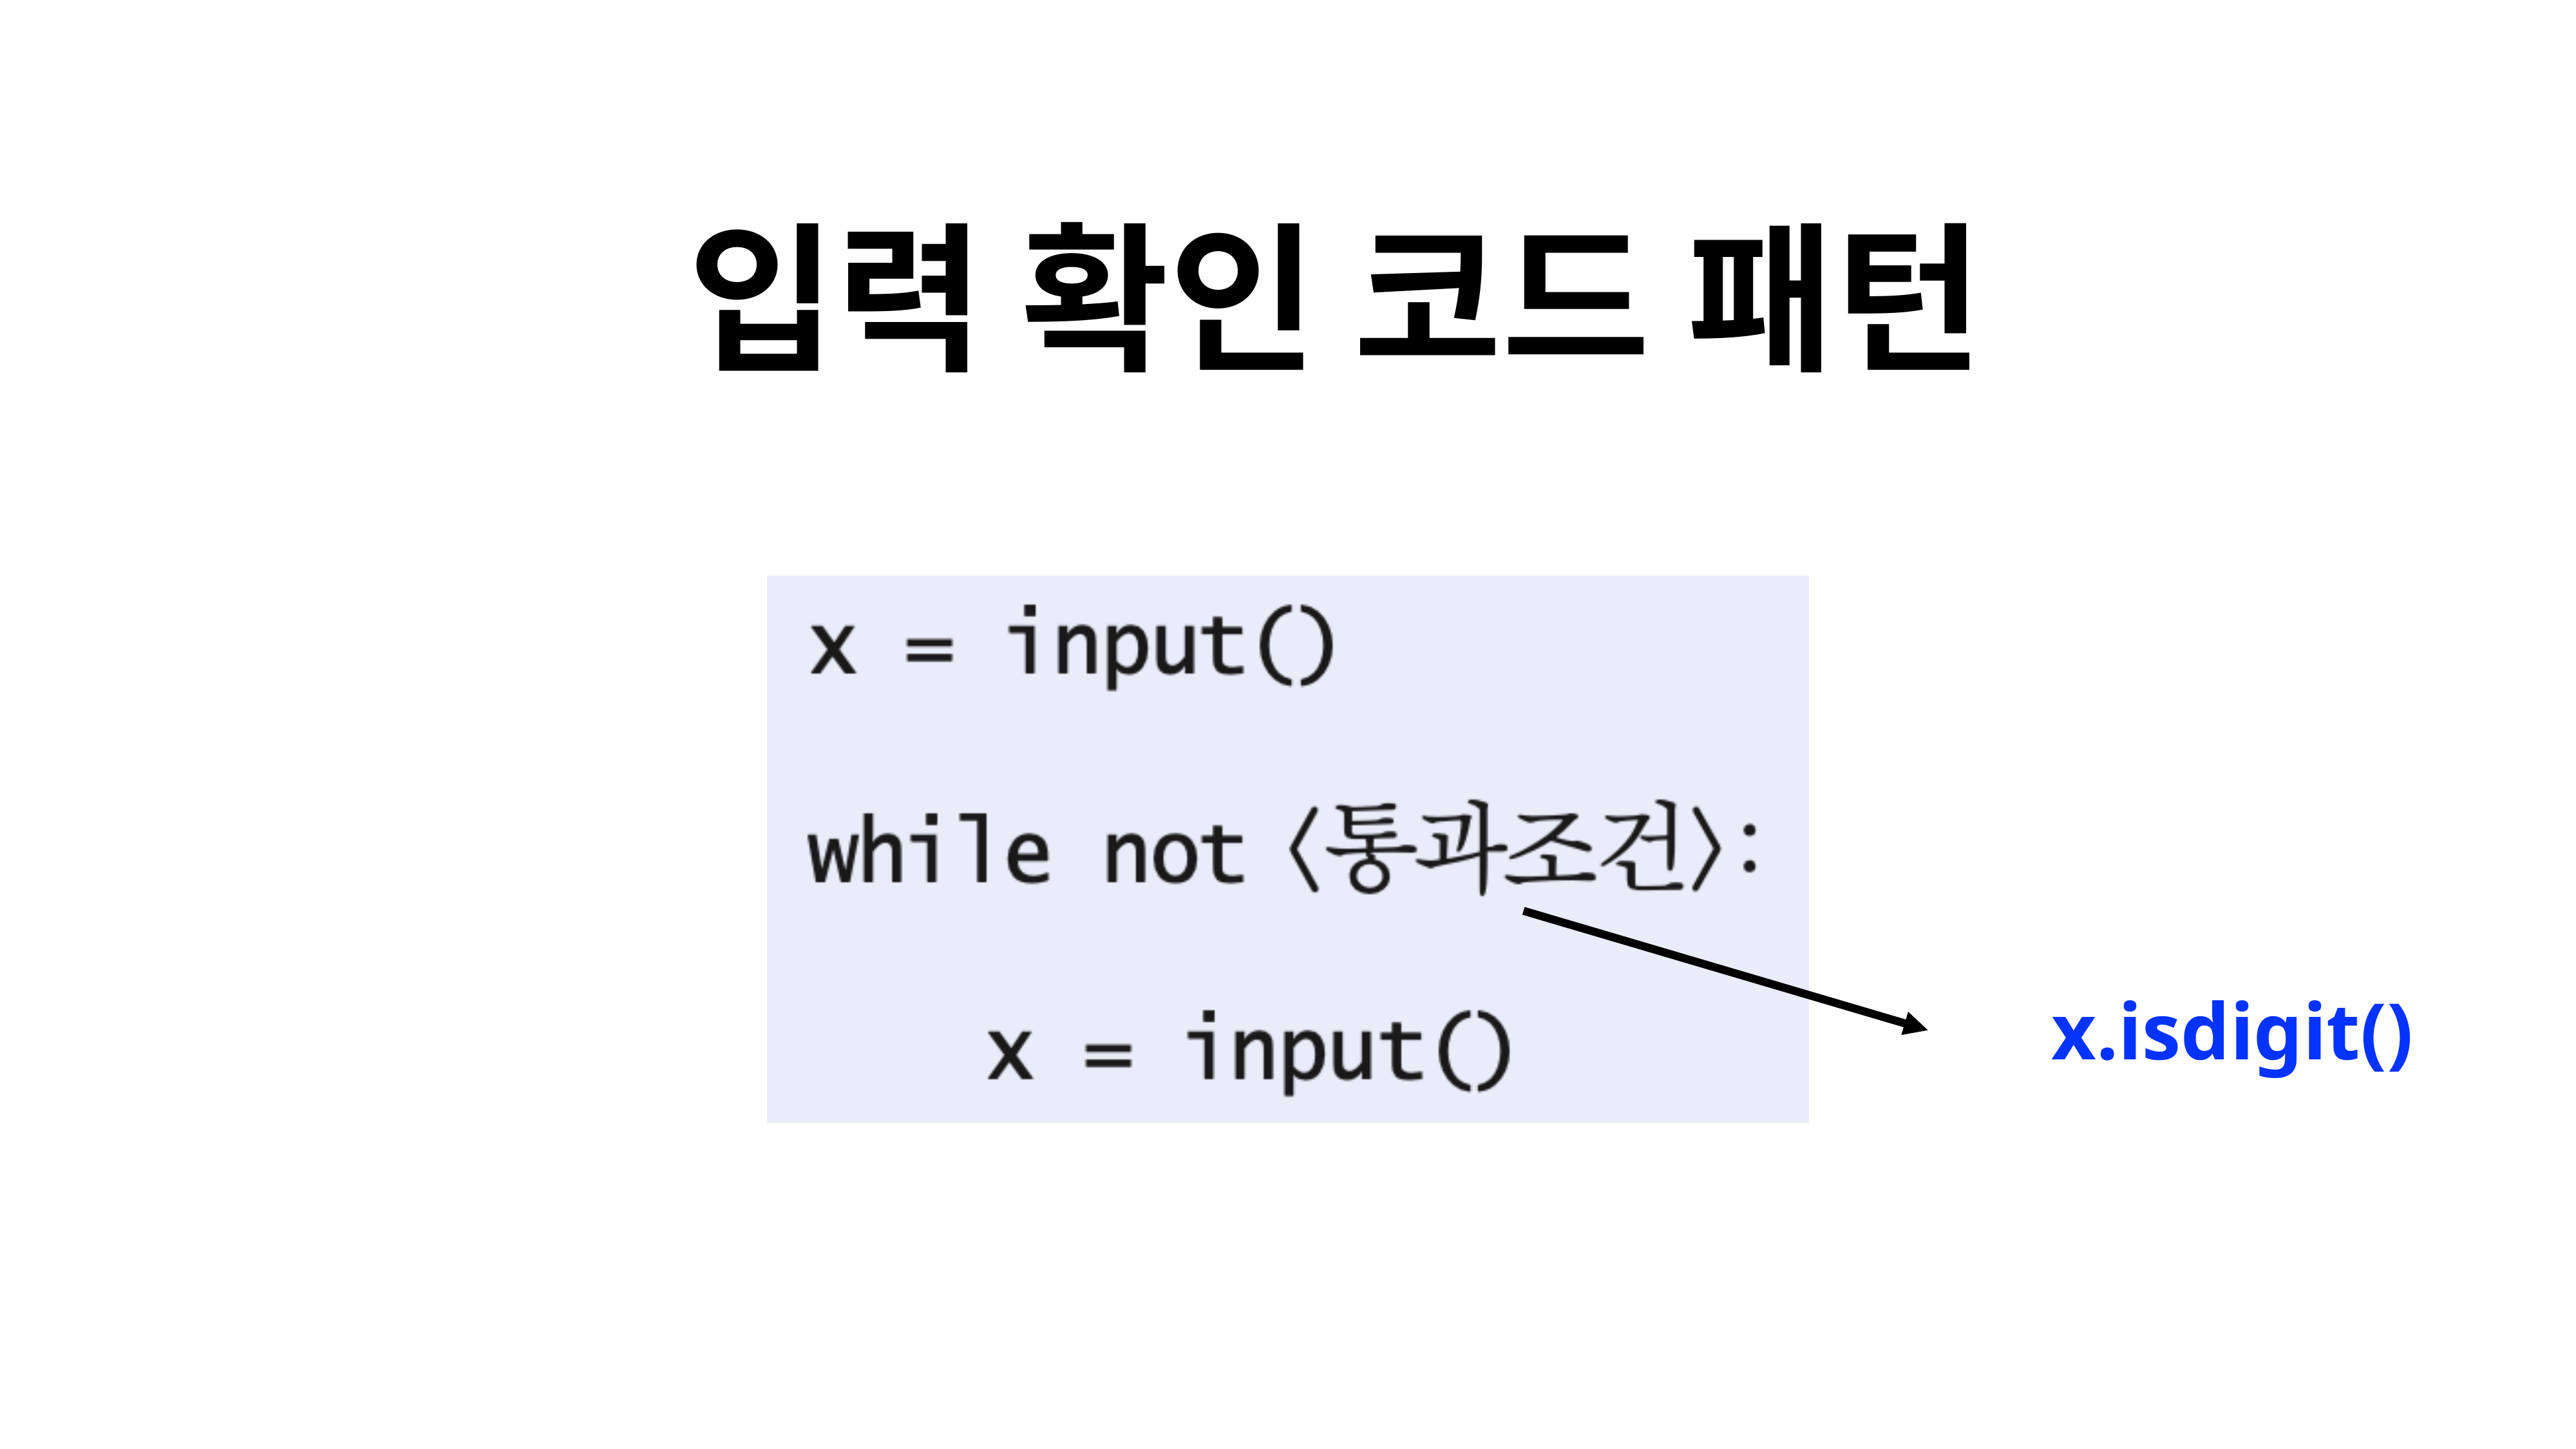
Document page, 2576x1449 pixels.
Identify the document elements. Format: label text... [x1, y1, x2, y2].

picture [766, 576, 1809, 1123]
text_box x.isdigit() [2043, 974, 2421, 1083]
text_box 입력 확인 코드 패턴 [612, 169, 2059, 397]
text_box [1809, 995, 1928, 1032]
